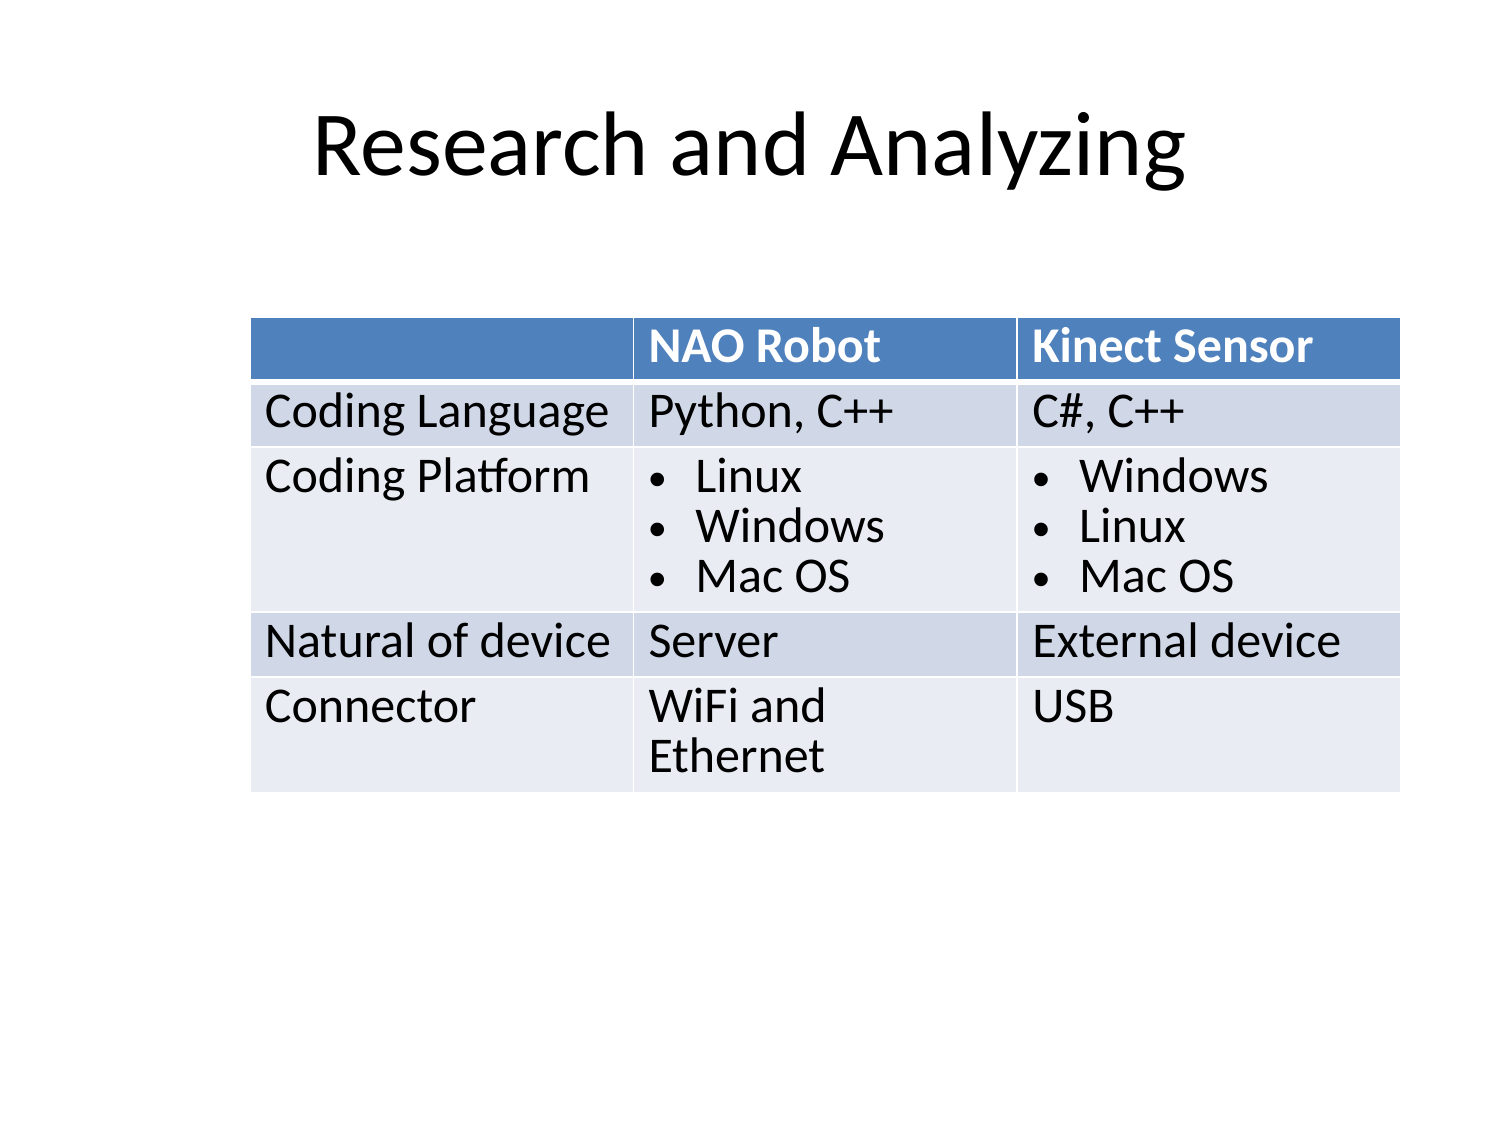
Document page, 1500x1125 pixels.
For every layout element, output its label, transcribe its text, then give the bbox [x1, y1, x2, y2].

table_cell Connector [251, 678, 633, 792]
table_cell Natural of device [251, 613, 633, 676]
table_cell C#, C++ [1018, 385, 1400, 446]
table_cell Coding Platform [251, 448, 633, 611]
title Research and Analyzing [75, 45, 1425, 233]
table_cell Linux Windows Mac OS [634, 448, 1016, 611]
table_cell USB [1018, 678, 1400, 792]
table_cell External device [1018, 613, 1400, 676]
table_cell Windows Linux Mac OS [1018, 448, 1400, 611]
table_header Kinect Sensor [1018, 318, 1400, 379]
table_cell Server [634, 613, 1016, 676]
table_cell WiFi and Ethernet [634, 678, 1016, 792]
table_cell Python, C++ [634, 385, 1016, 446]
table_cell Coding Language [251, 385, 633, 446]
table_header [251, 318, 633, 379]
table_header NAO Robot [634, 318, 1016, 379]
